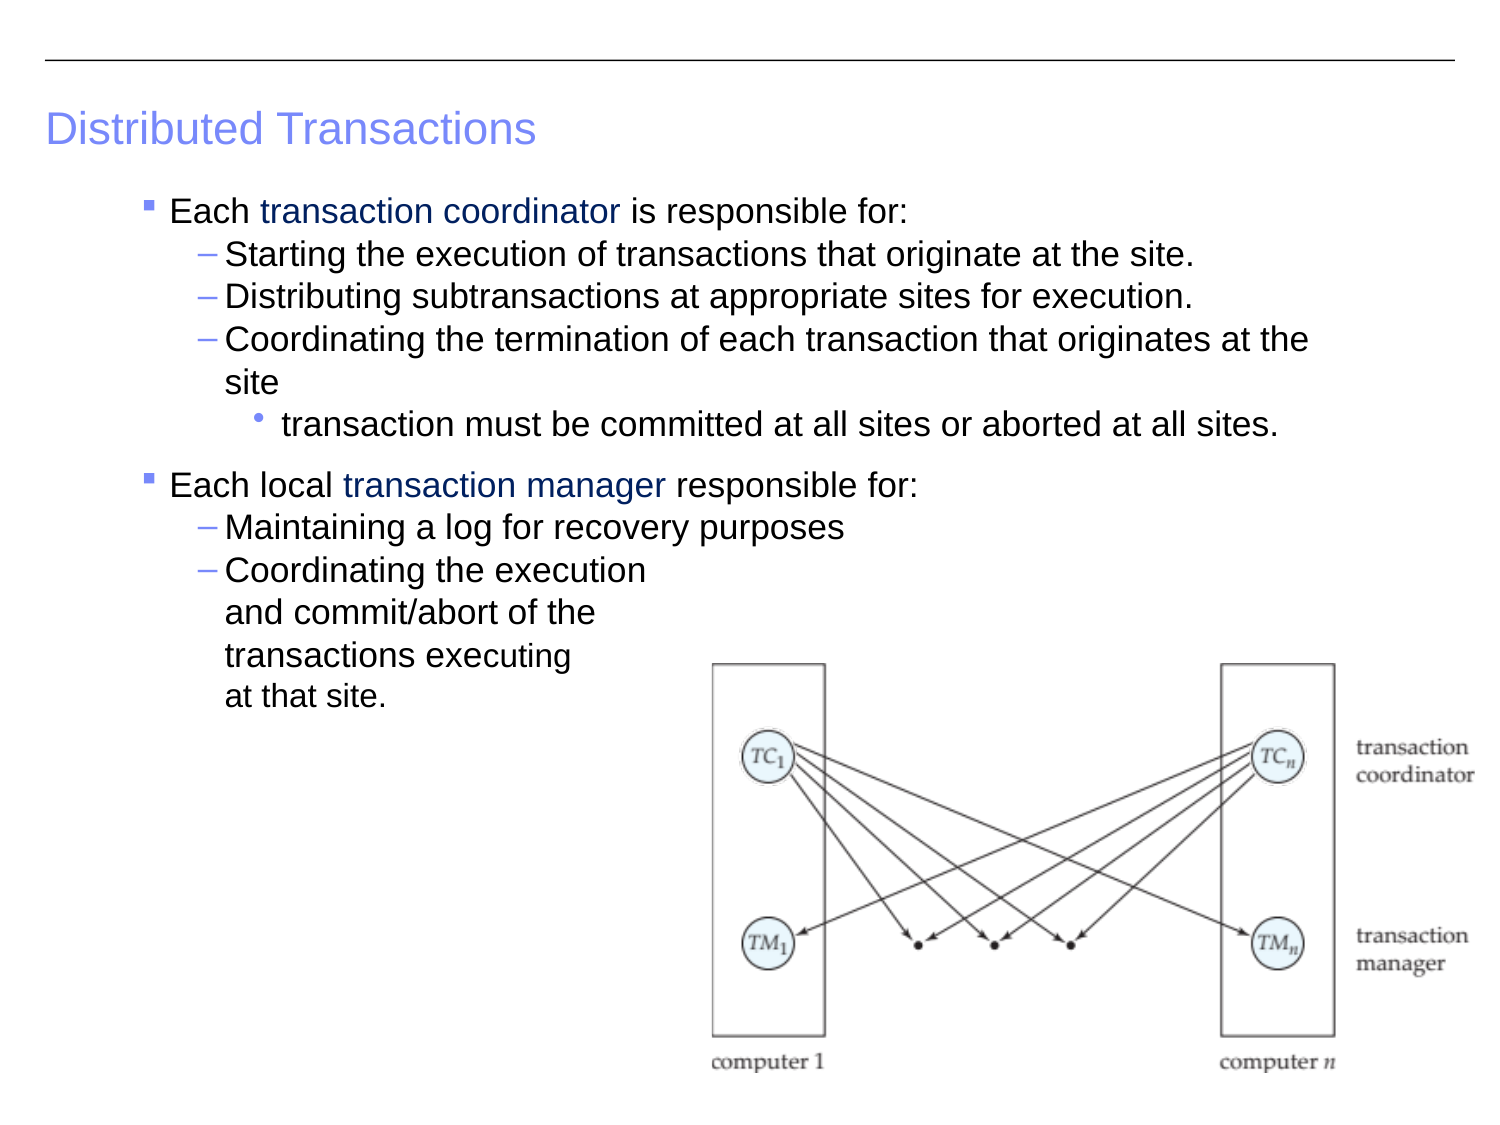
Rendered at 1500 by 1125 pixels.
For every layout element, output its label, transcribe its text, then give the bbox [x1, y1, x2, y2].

title Distributed Transactions [29, 97, 1455, 173]
list Each transaction coordinator is responsible for: Starting the execution of transactions that originate at the site. Distributing subtransactions at appropriate sites for execution. Coordinating the termination of each transaction that originates at the site transaction must be committed at all sites or aborted at all sites. Each local transaction manager responsible for: Maintaining a log for recovery purposes Coordinating the execution and commit/abort of the transactions executing at that site. [126, 180, 1384, 1062]
picture [711, 663, 1475, 1073]
